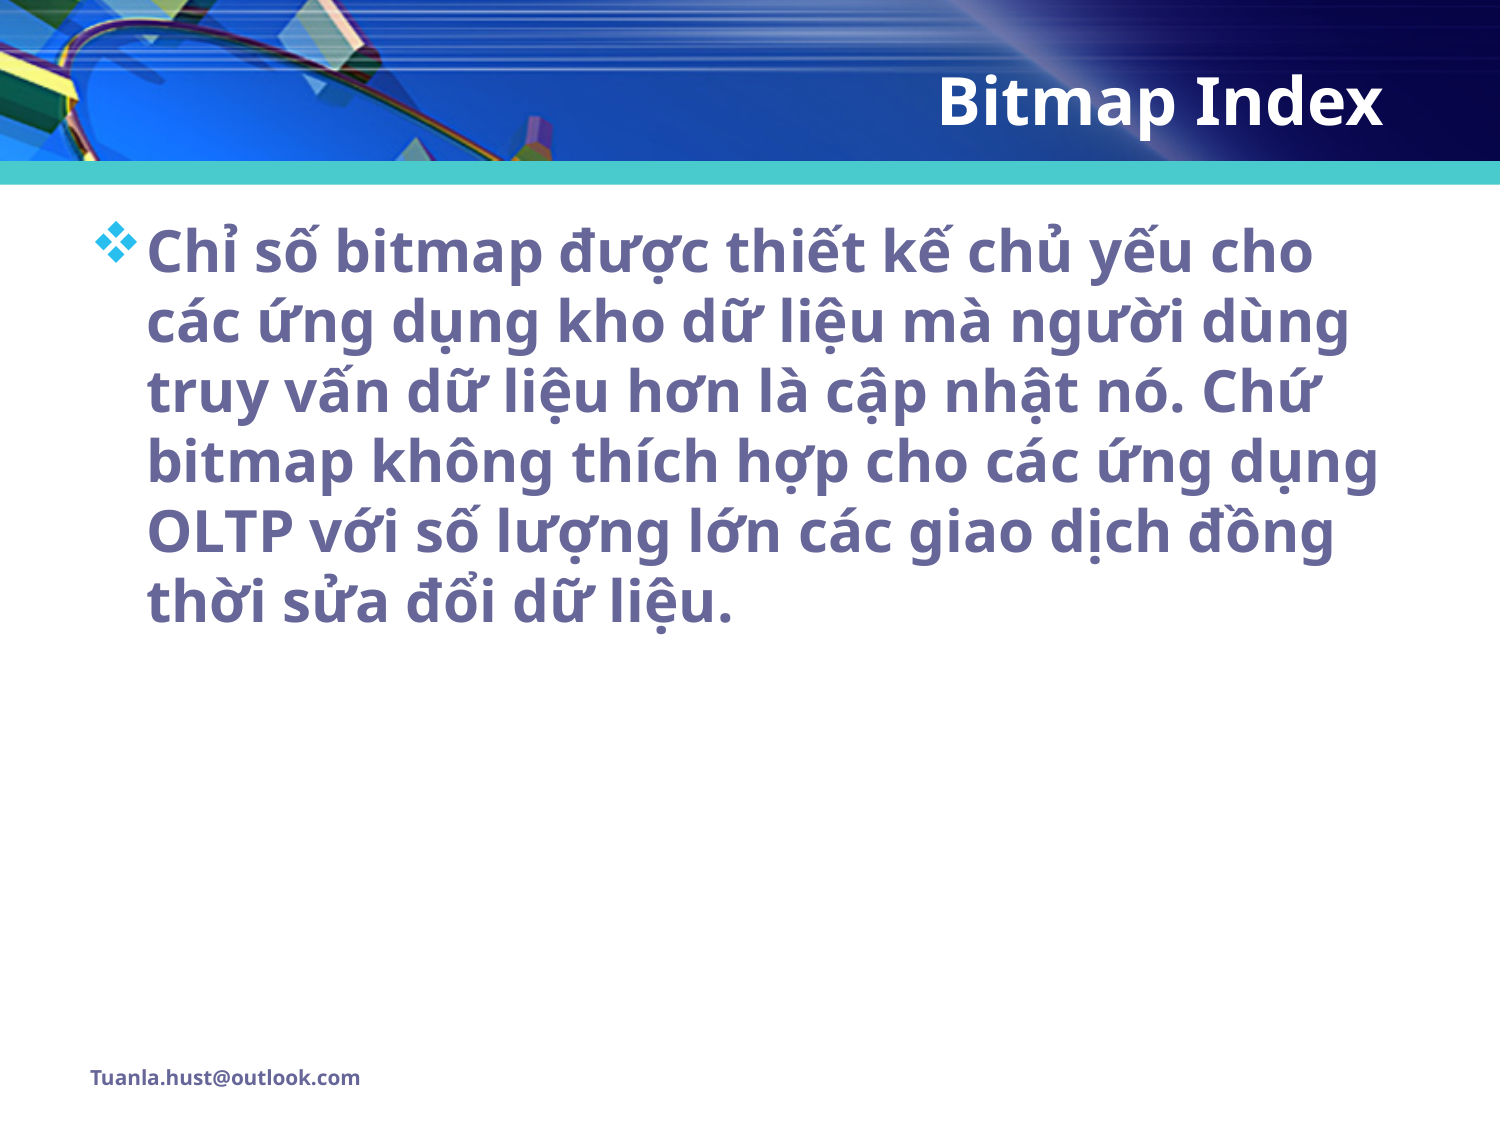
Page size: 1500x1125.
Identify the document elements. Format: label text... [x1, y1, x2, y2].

picture [0, 0, 1500, 161]
slide_number Tuanla.hust@outlook.com [75, 1057, 425, 1111]
title Bitmap Index [103, 52, 1400, 145]
list Chỉ số bitmap được thiết kế chủ yếu cho các ứng dụng kho dữ liệu mà người dùng truy vấn dữ liệu hơn là cập nhật nó. Chứ bitmap không thích hợp cho các ứng dụng OLTP với số lượng lớn các giao dịch đồng thời sửa đổi dữ liệu. [75, 207, 1425, 1068]
